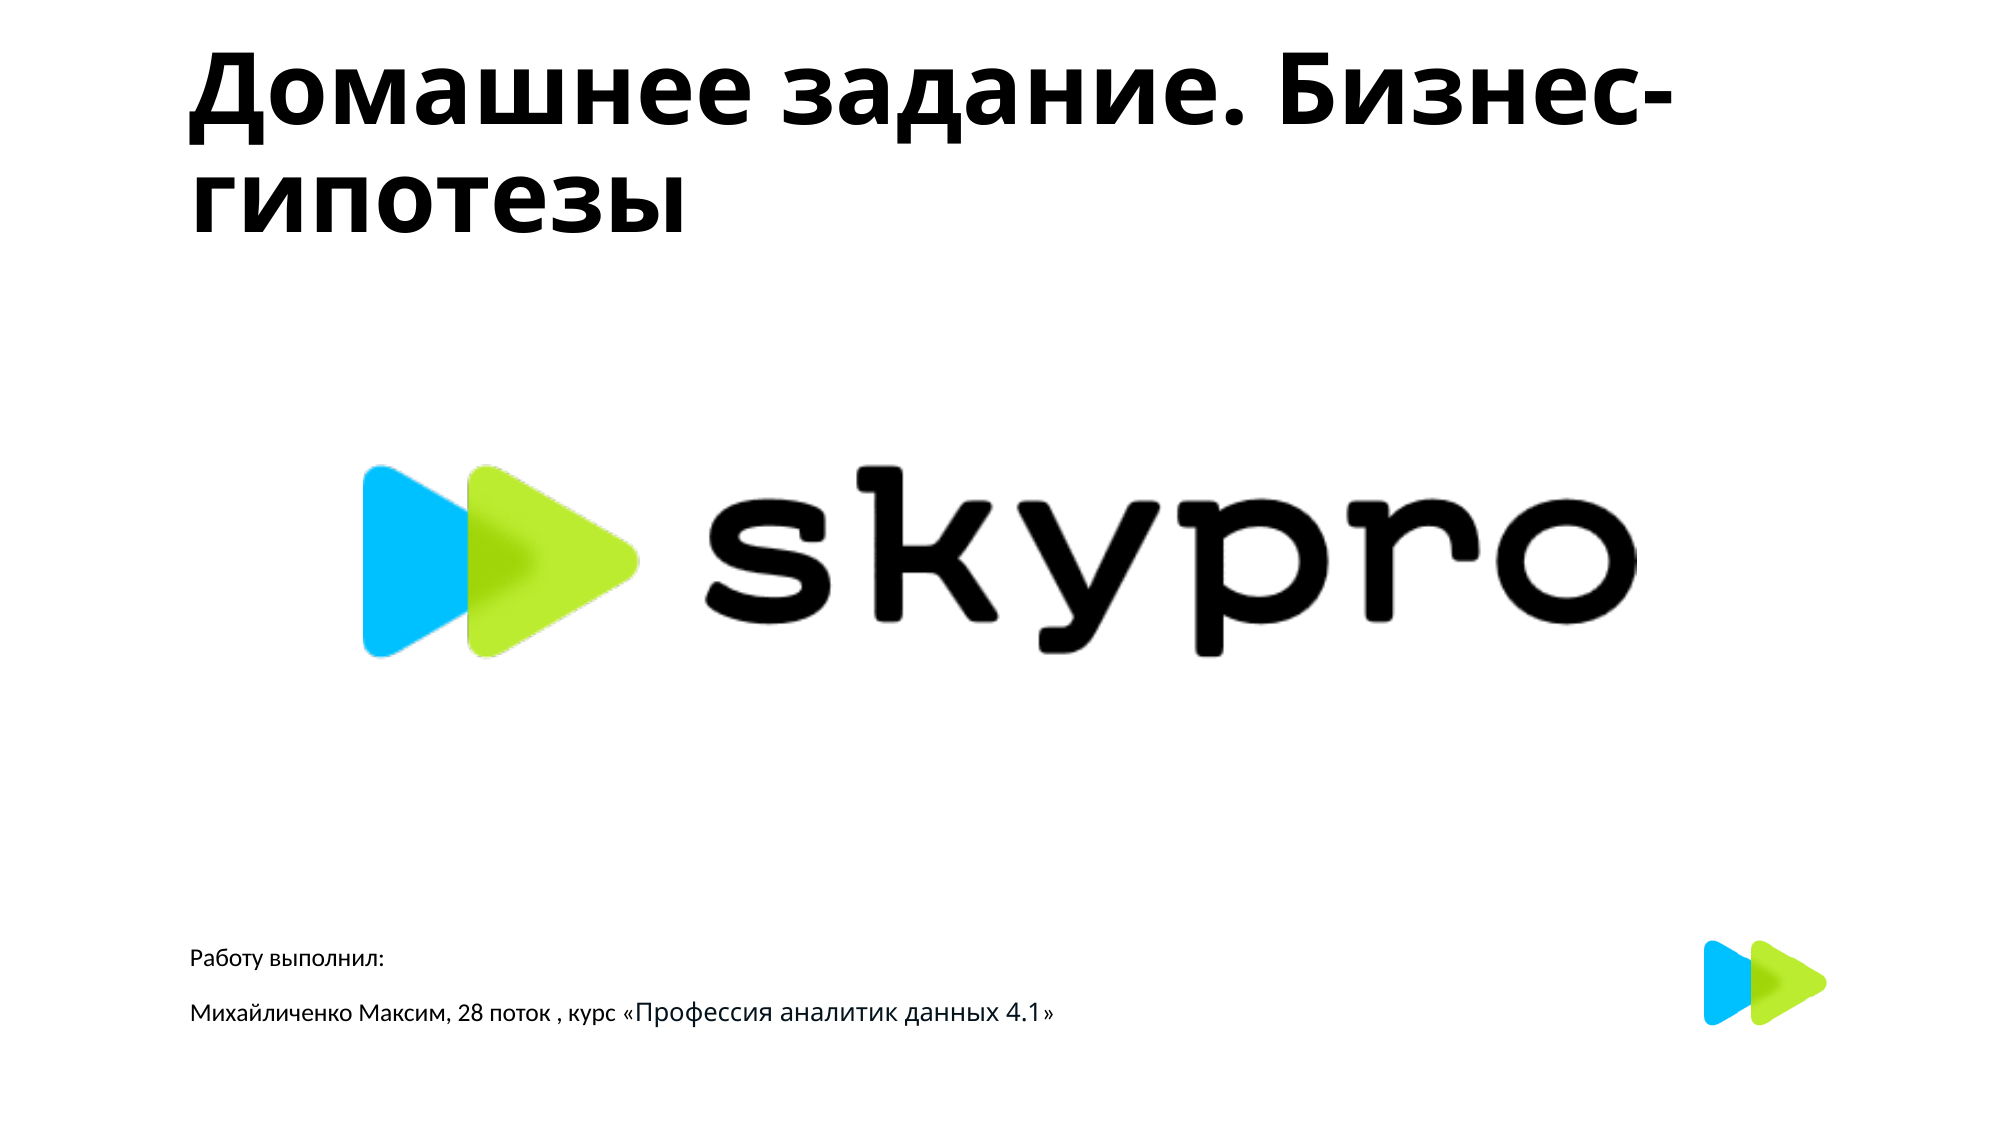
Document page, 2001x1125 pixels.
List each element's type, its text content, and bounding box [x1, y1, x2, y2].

picture [1704, 919, 1840, 1036]
list Работу выполнил: Михайличенко Максим, 28 поток , курс «Профессия аналитик данных 4.1» [174, 936, 1704, 1036]
picture [363, 463, 1637, 666]
title Домашнее задание. Бизнес-гипотезы [174, 11, 1822, 281]
